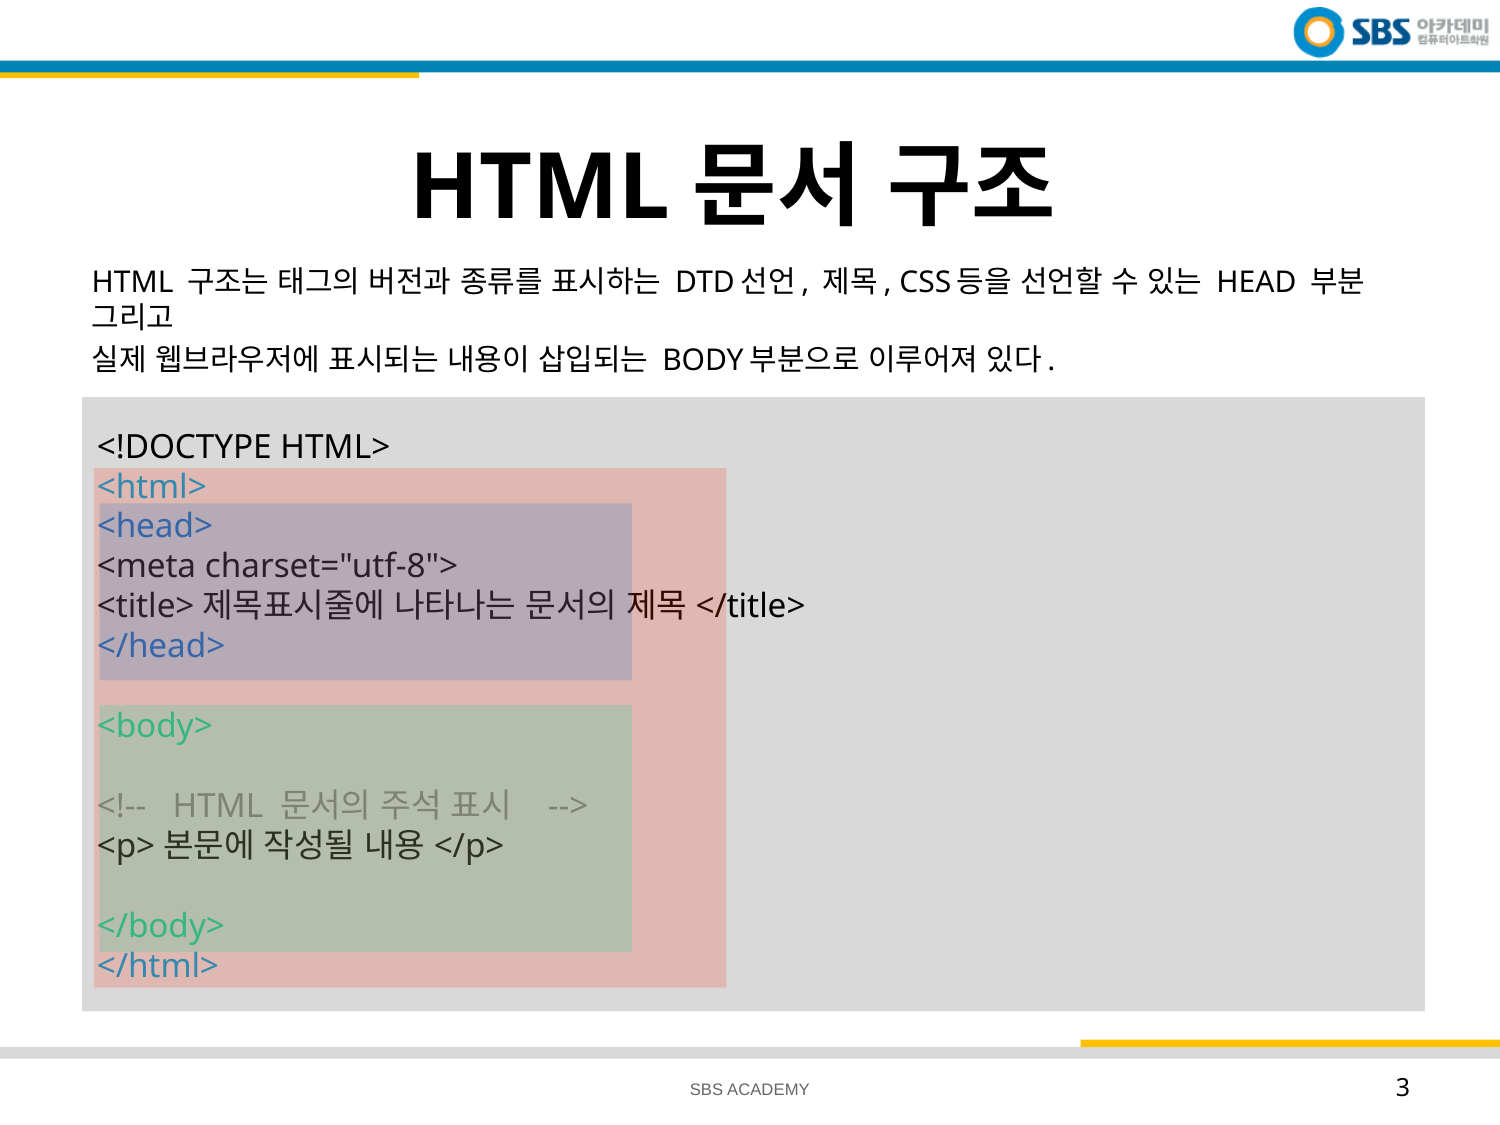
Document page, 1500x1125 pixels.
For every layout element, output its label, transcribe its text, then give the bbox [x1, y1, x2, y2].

picture [1293, 7, 1490, 60]
text_box <!DOCTYPE HTML> <html> <head> <meta charset="utf-8"> <title>제목표시줄에 나타나는 문서의 제목</title> </head> <body> <!-- HTML 문서의 주석 표시 --> <p>본문에 작성될 내용</p> </body> </html> [80, 395, 1427, 1013]
title HTML문서 구조 [0, 107, 1483, 256]
text_box [92, 466, 728, 990]
text_box [97, 501, 634, 683]
slide_number 3 [1074, 1058, 1425, 1119]
text_box [97, 703, 634, 954]
text_box HTML 구조는 태그의 버전과 종류를 표시하는 DTD선언, 제목, CSS등을 선언할 수 있는 HEAD 부분 그리고 실제 웹브라우저에 표시되는 내용이 삽입되는 BODY부분으로 이루어져 있다. [76, 255, 1425, 386]
picture [1305, 17, 1335, 47]
footer SBS ACADEMY [512, 1058, 988, 1119]
